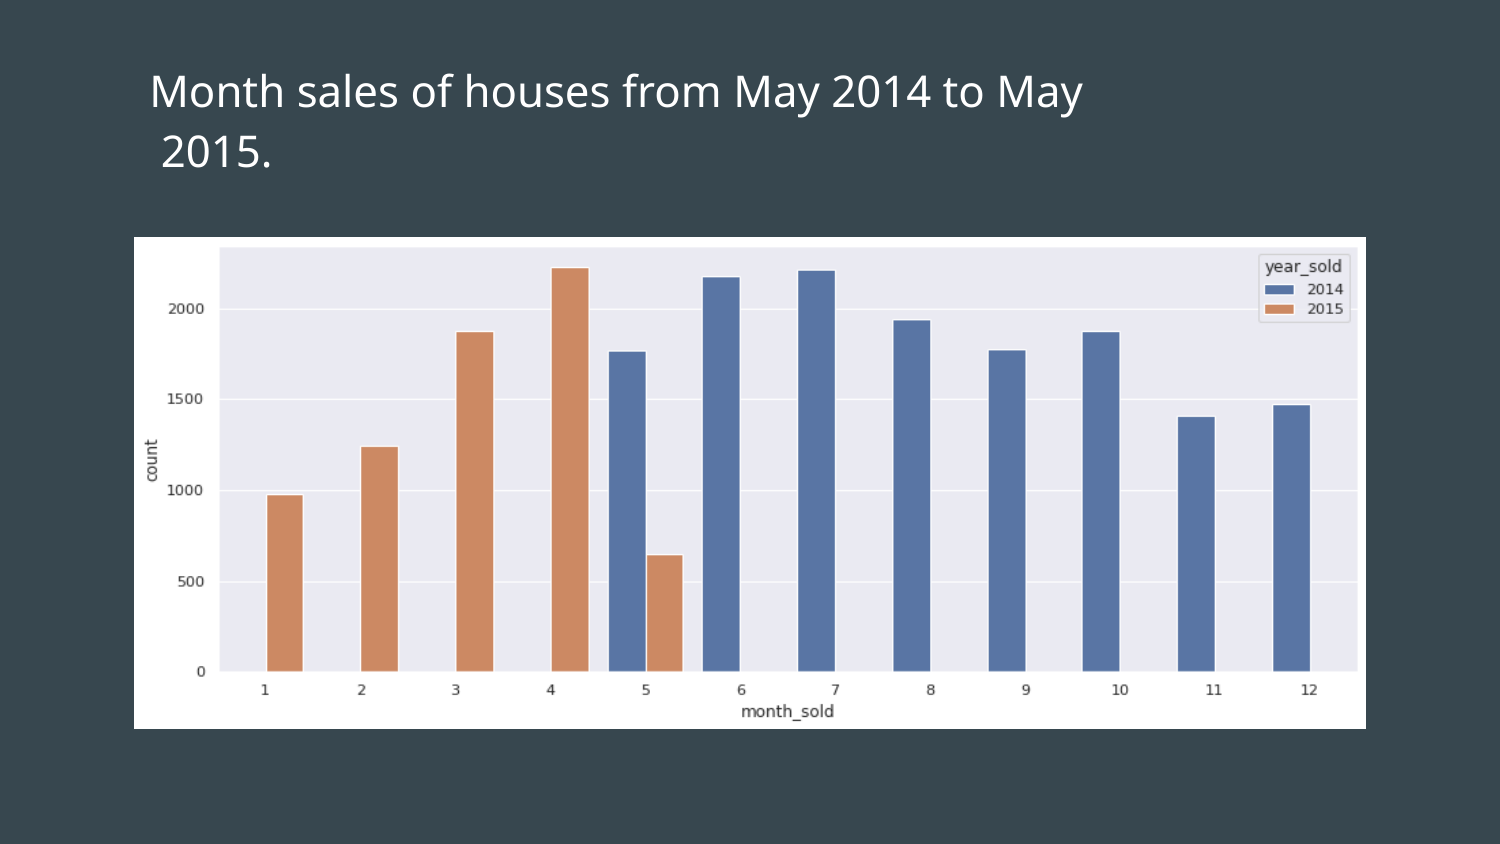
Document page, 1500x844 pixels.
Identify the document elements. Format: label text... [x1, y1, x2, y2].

title Month sales of houses from May 2014 to May 2015. [134, 46, 1366, 197]
picture [134, 237, 1366, 729]
